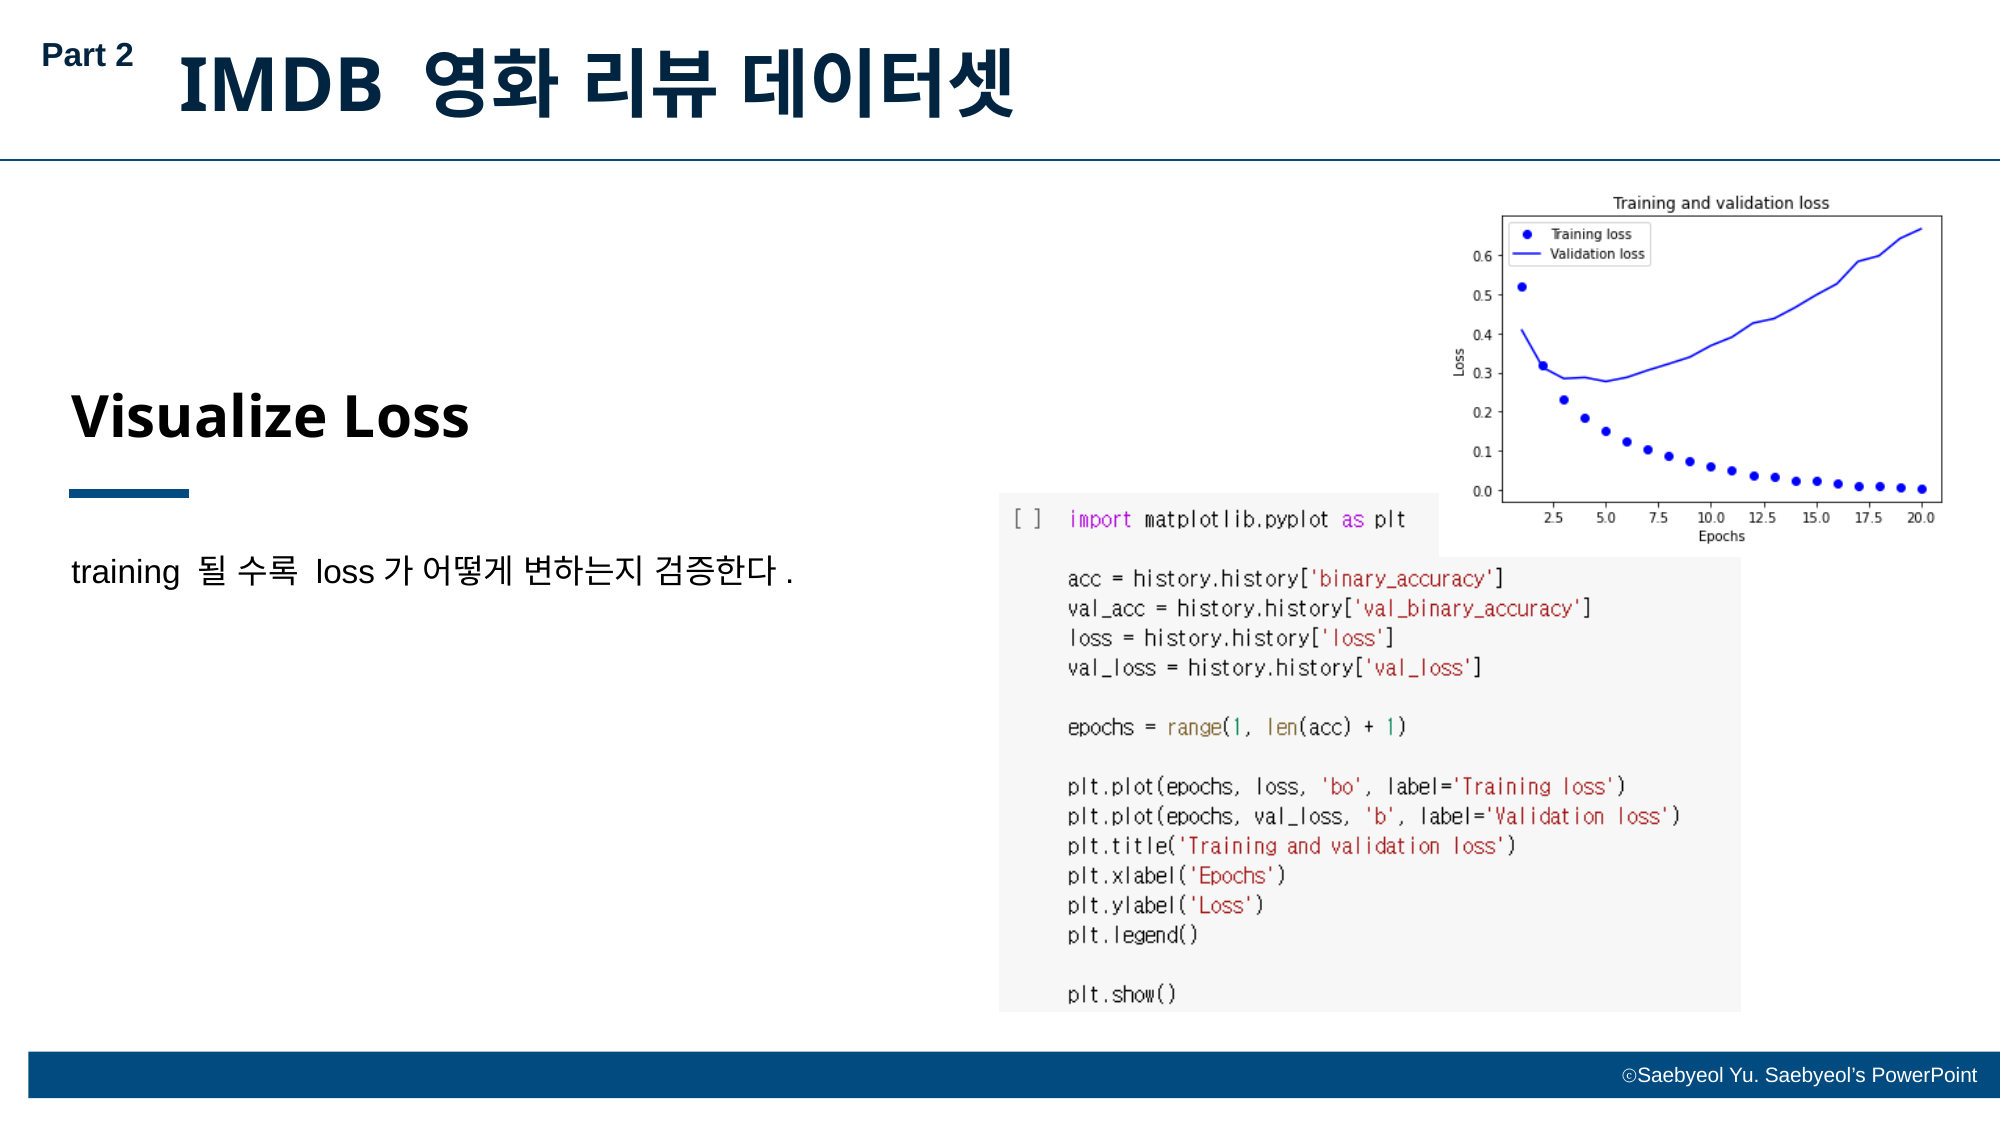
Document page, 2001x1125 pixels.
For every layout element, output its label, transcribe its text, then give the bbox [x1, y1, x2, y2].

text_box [56, 372, 966, 599]
text_box IMDB 영화 리뷰 데이터셋 [164, 28, 1074, 134]
picture [999, 188, 1978, 1013]
text_box Part 2 [26, 26, 165, 81]
